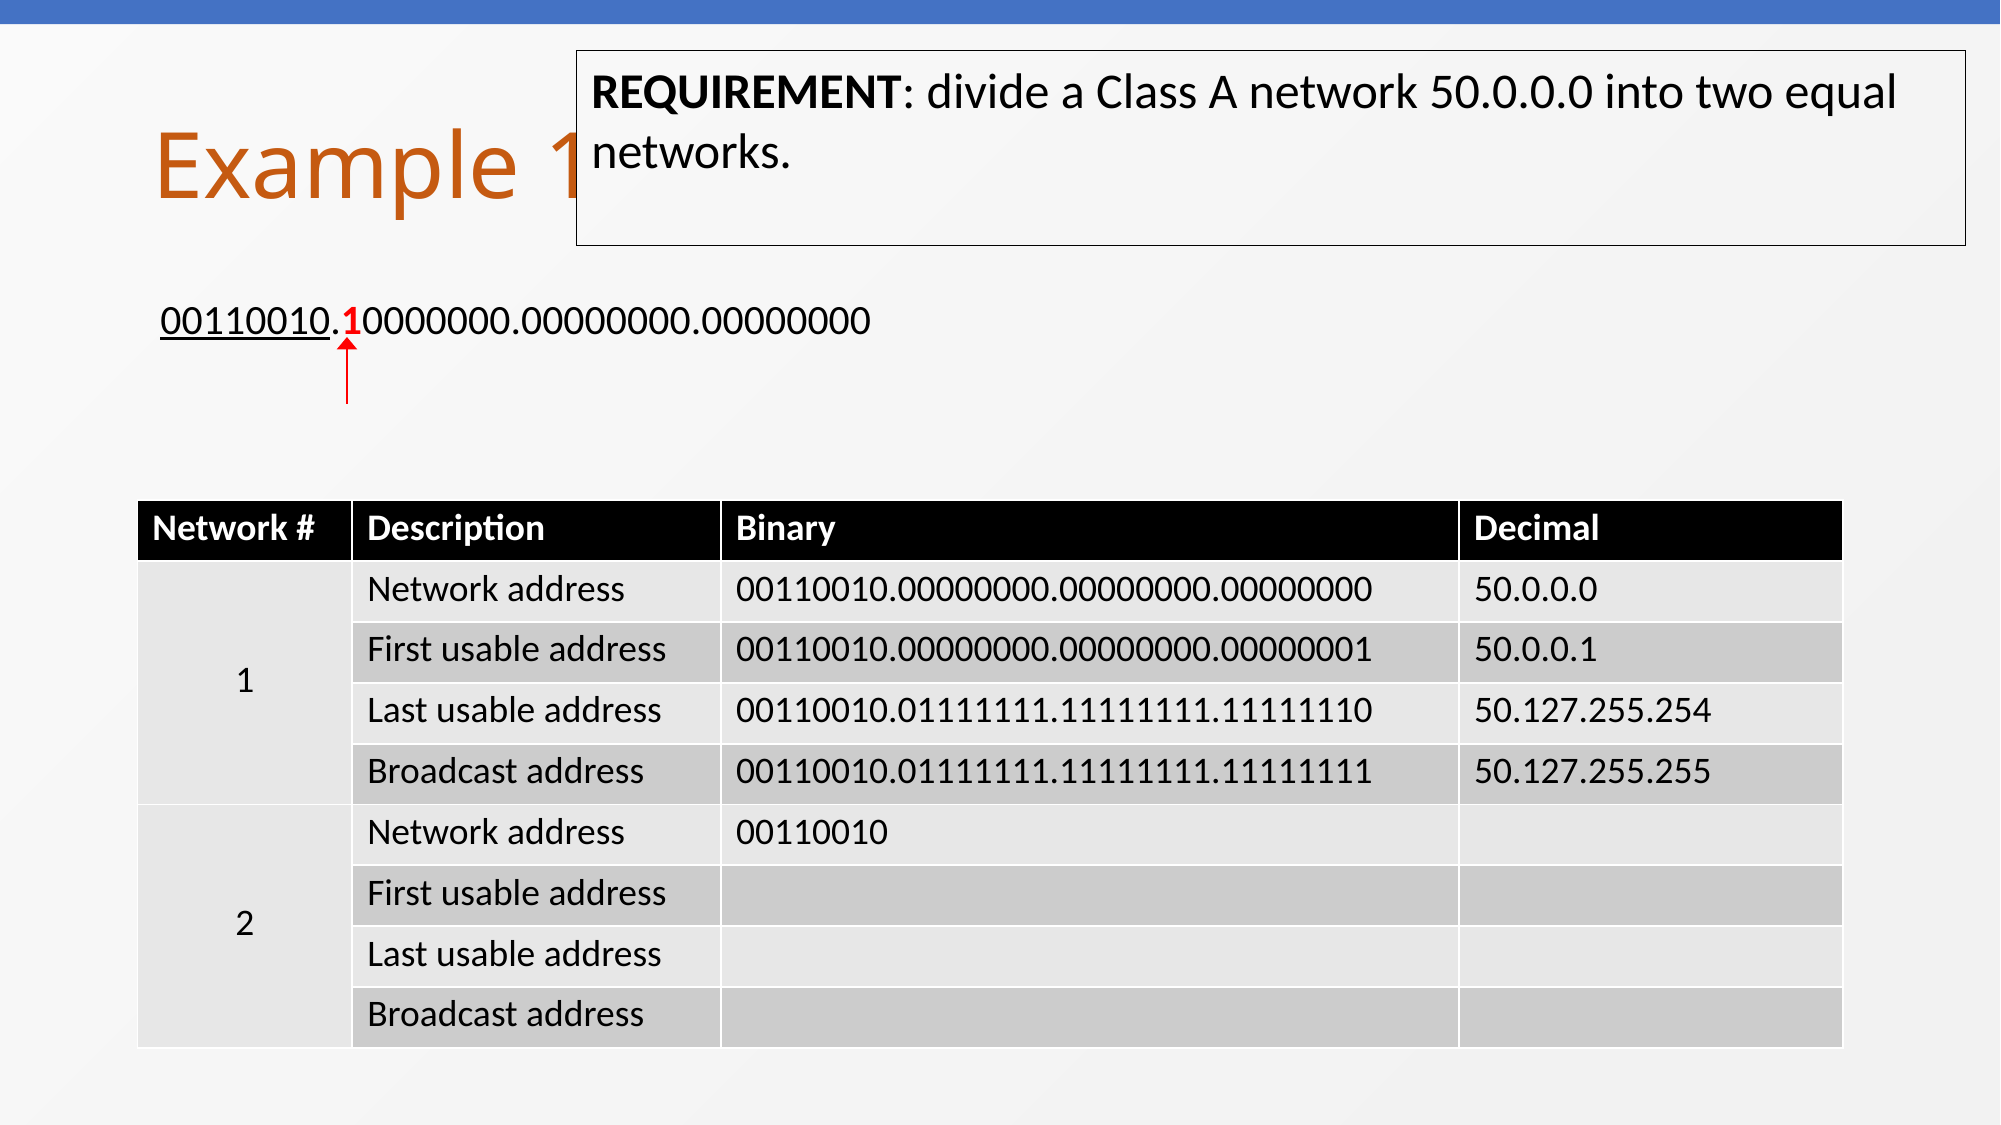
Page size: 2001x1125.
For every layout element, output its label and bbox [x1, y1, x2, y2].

text_box [0, 0, 2000, 25]
title [137, 59, 1863, 278]
table_cell [722, 927, 1458, 986]
table_header [353, 501, 720, 560]
table_cell [1460, 927, 1842, 986]
table_cell [722, 684, 1458, 743]
table_cell [722, 866, 1458, 925]
table_cell [353, 988, 720, 1047]
table_header [722, 501, 1458, 560]
table_cell [1460, 684, 1842, 743]
table_cell [1460, 745, 1842, 804]
table_cell [1460, 988, 1842, 1047]
table_cell [138, 562, 351, 804]
table_cell [353, 562, 720, 621]
table_cell [1460, 562, 1842, 621]
text_box [145, 285, 1850, 451]
table_header [138, 501, 351, 560]
table_header [1460, 501, 1842, 560]
table_cell [722, 745, 1458, 804]
table_cell [353, 623, 720, 682]
table_cell [1460, 805, 1842, 864]
table_cell [722, 988, 1458, 1047]
table_cell [353, 805, 720, 864]
table_cell [1460, 623, 1842, 682]
table_cell [353, 927, 720, 986]
table_cell [353, 866, 720, 925]
table_cell [722, 805, 1458, 864]
table_cell [353, 684, 720, 743]
table_cell [1460, 866, 1842, 925]
table_cell [138, 805, 351, 1047]
table_cell [353, 745, 720, 804]
table_cell [722, 562, 1458, 621]
table_cell [722, 623, 1458, 682]
text_box [576, 50, 1966, 246]
